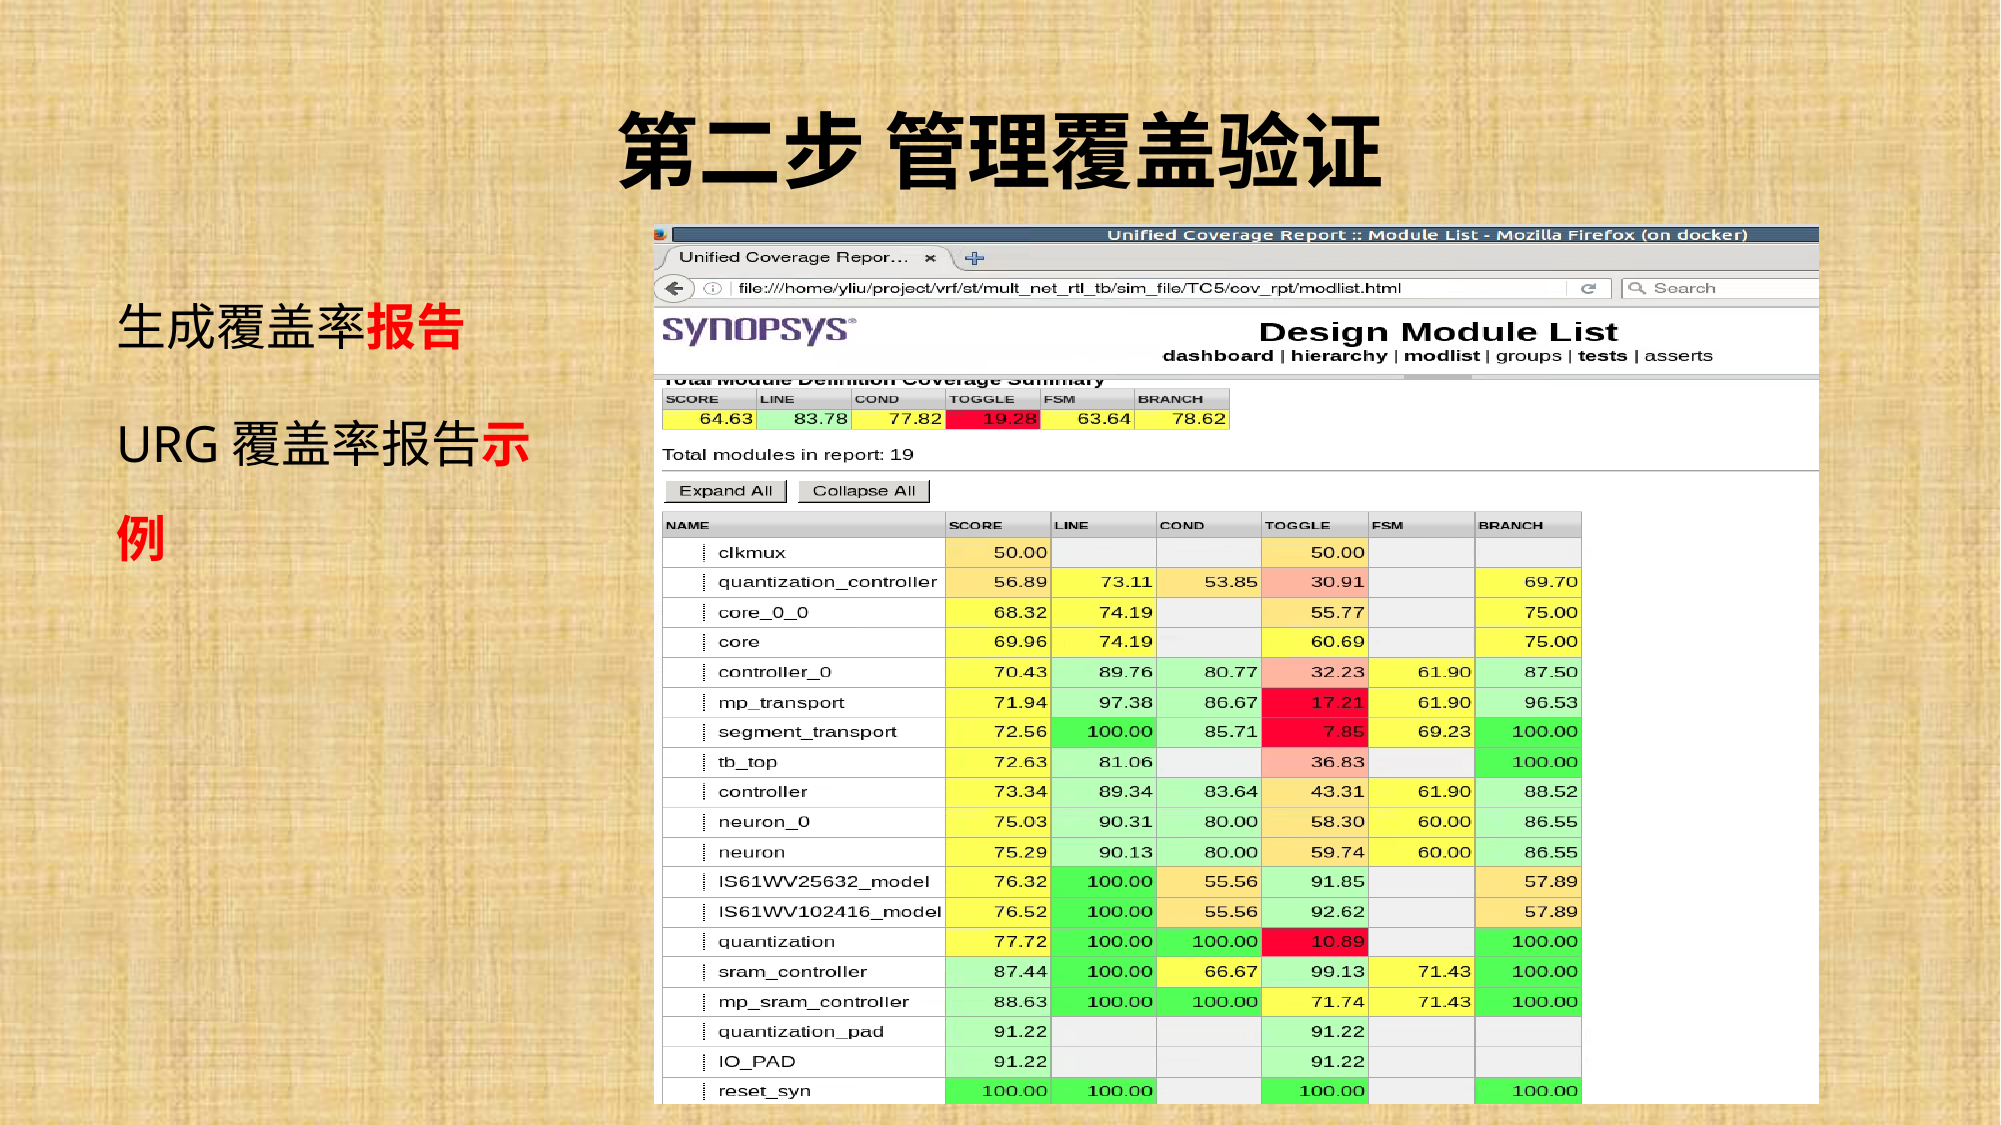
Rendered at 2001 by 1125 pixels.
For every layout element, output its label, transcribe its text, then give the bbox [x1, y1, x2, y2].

subtitle 生成覆盖率报告 URG覆盖率报告示例 [100, 251, 590, 1062]
title 第二步 管理覆盖验证 [249, 75, 1750, 208]
picture [0, 0, 2001, 1125]
